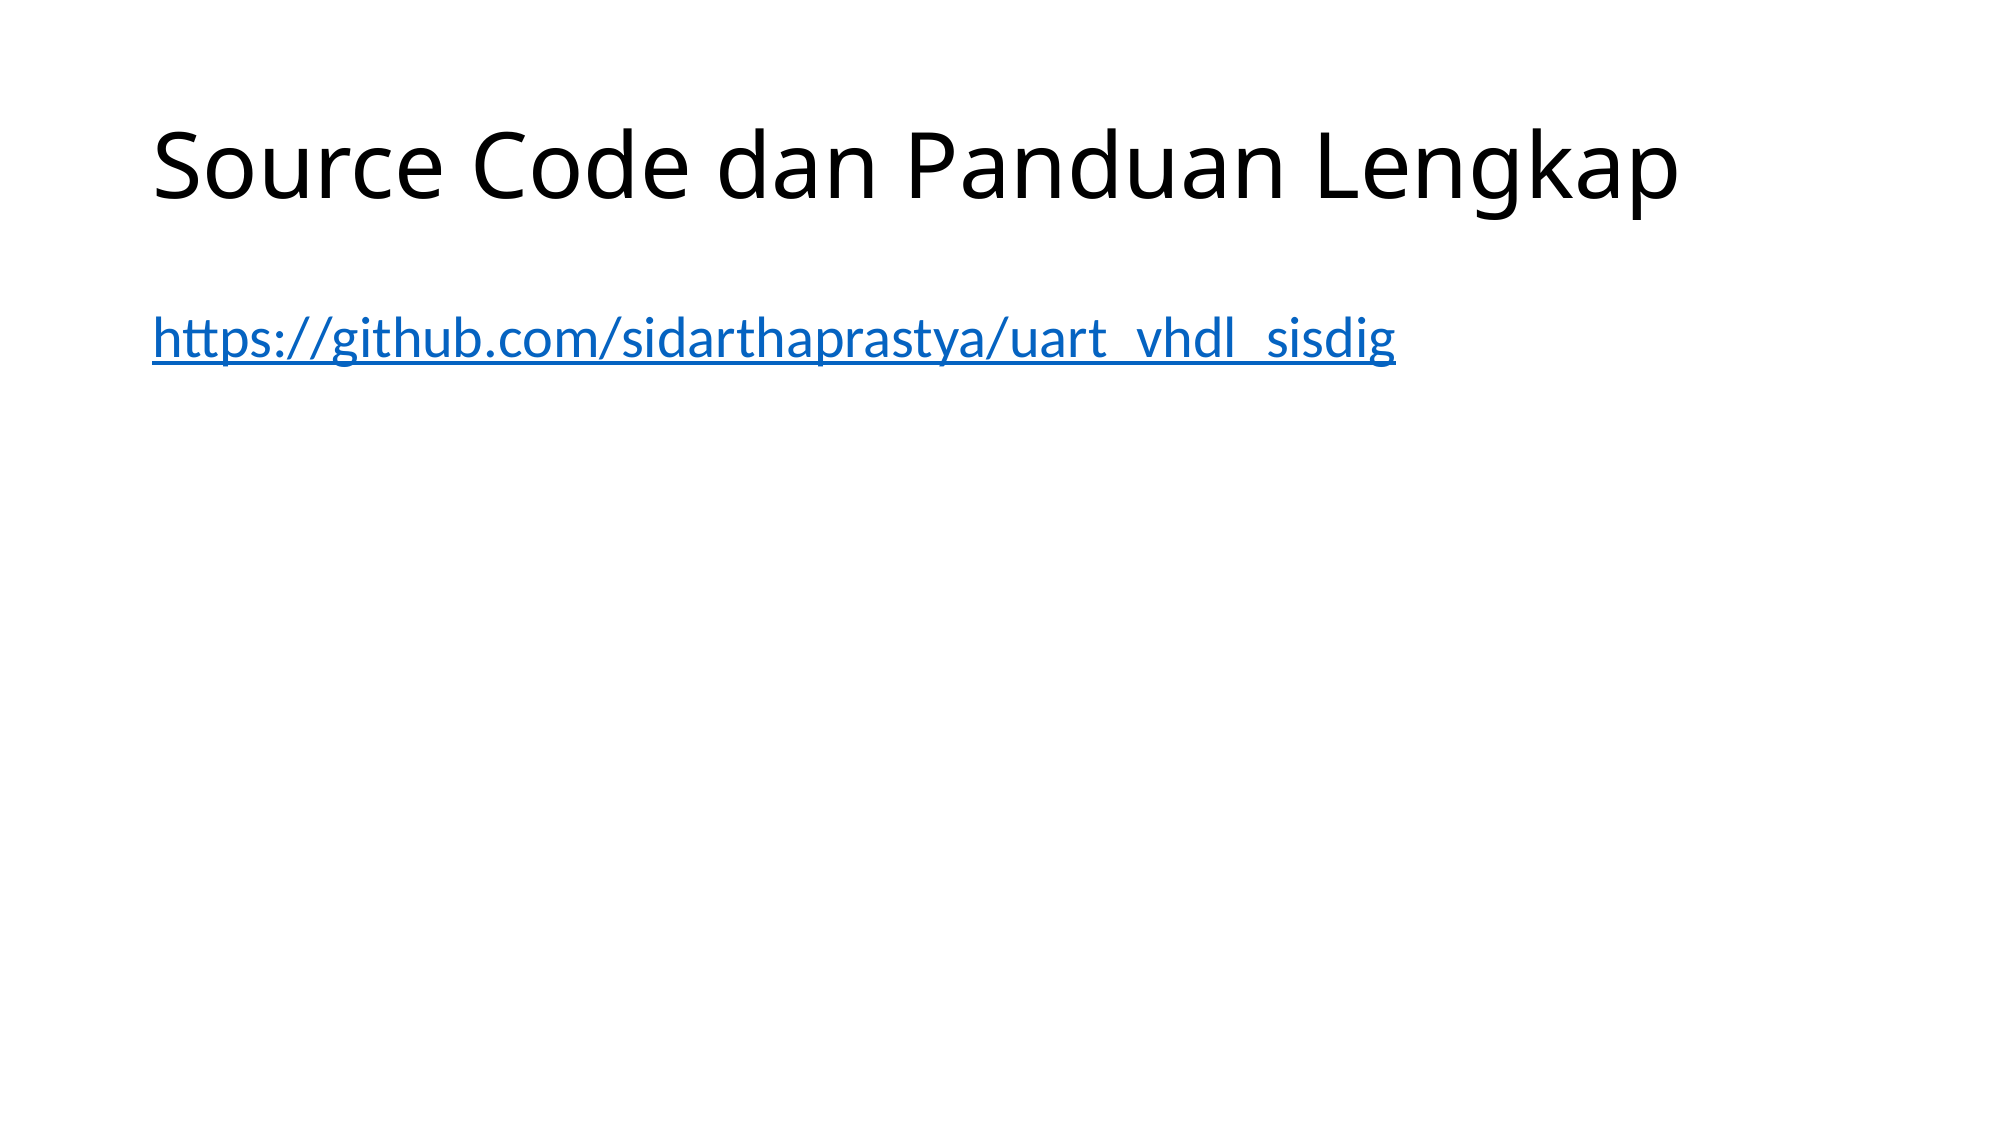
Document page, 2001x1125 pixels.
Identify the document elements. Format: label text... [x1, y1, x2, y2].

title Source Code dan Panduan Lengkap [137, 59, 1863, 278]
list https://github.com/sidarthaprastya/uart_vhdl_sisdig [137, 299, 1863, 1014]
